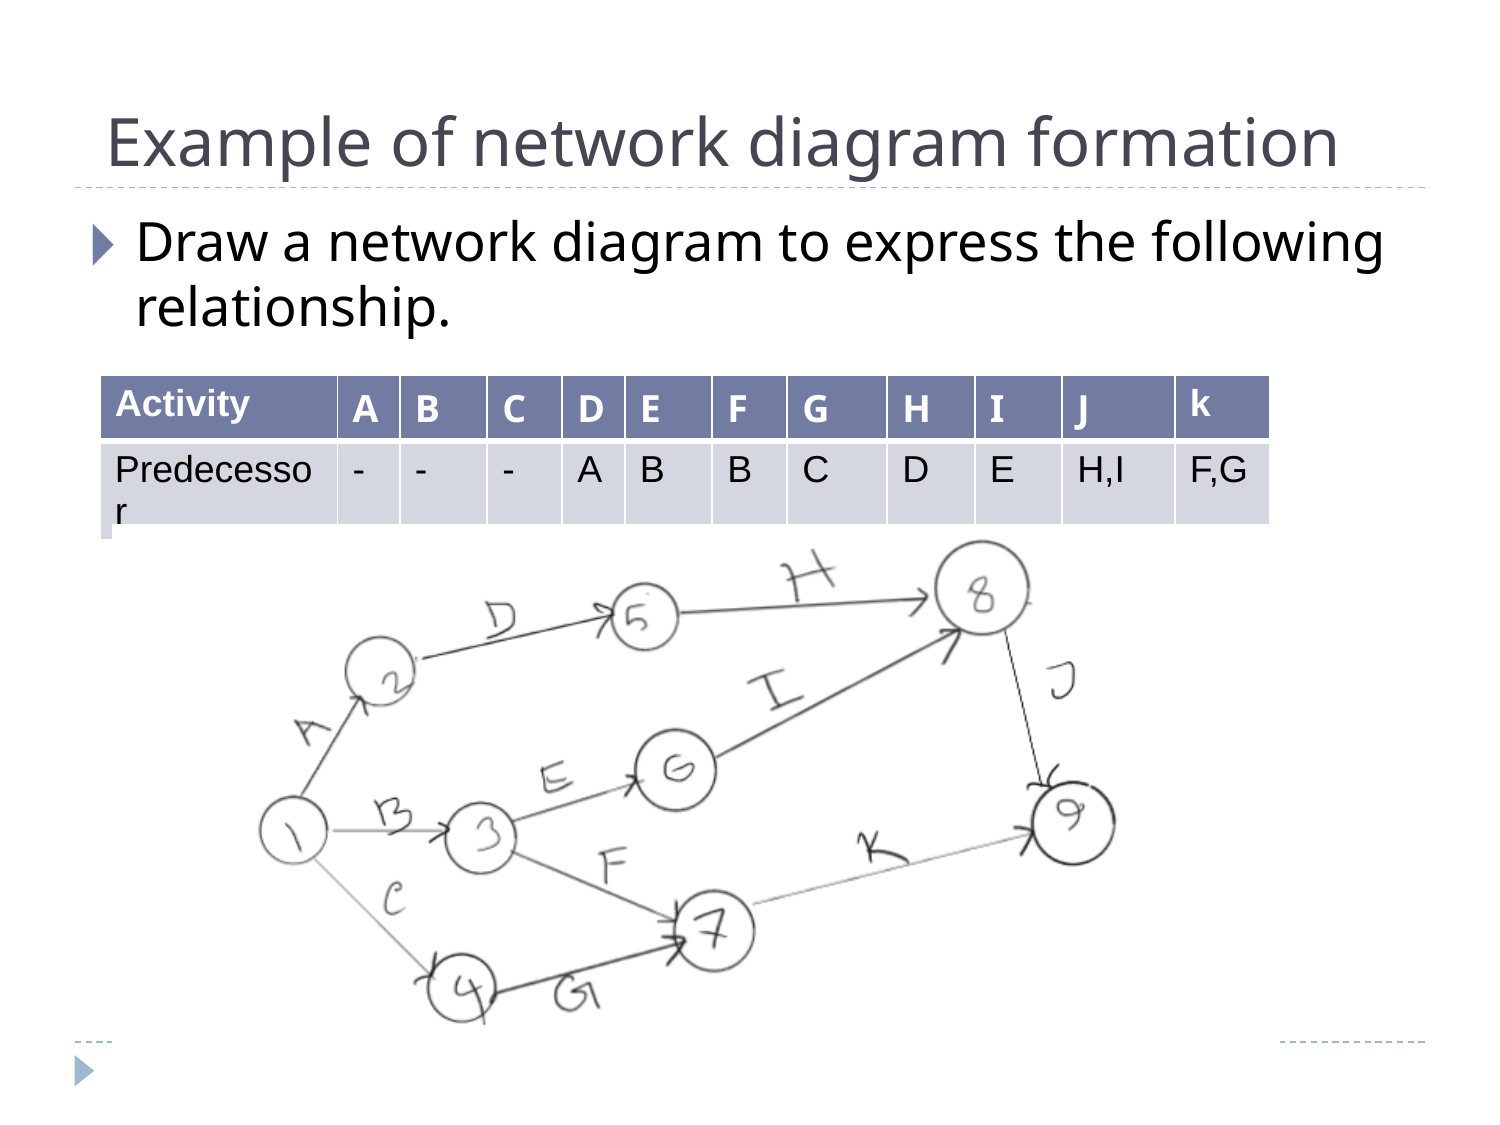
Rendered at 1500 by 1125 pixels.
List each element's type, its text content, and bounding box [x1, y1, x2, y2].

table_cell - [338, 444, 399, 523]
table_header H [888, 376, 974, 438]
table_header Activity [101, 376, 337, 438]
table_cell A [563, 444, 624, 523]
table_cell E [976, 444, 1061, 523]
table_header F [713, 376, 786, 438]
list Draw a network diagram to express the following relationship. [75, 200, 1425, 1038]
title Example of network diagram formation [90, 24, 1441, 188]
table_header B [401, 376, 486, 438]
table_header D [563, 376, 624, 438]
table_cell C [788, 444, 886, 523]
table_header I [976, 376, 1061, 438]
table_header J [1063, 376, 1174, 438]
table_cell H,I [1063, 444, 1174, 523]
table_header C [488, 376, 561, 438]
table_cell F,G [1176, 444, 1269, 523]
table_header G [788, 376, 886, 438]
table_header k [1176, 376, 1269, 438]
picture [112, 524, 1281, 1058]
table_cell B [713, 444, 786, 523]
table_cell B [626, 444, 711, 523]
table_cell - [488, 444, 561, 523]
table_cell Predecessor [101, 444, 337, 539]
table_cell D [888, 444, 974, 523]
table_header A [338, 376, 399, 438]
table_cell - [401, 444, 486, 523]
table_header E [626, 376, 711, 438]
